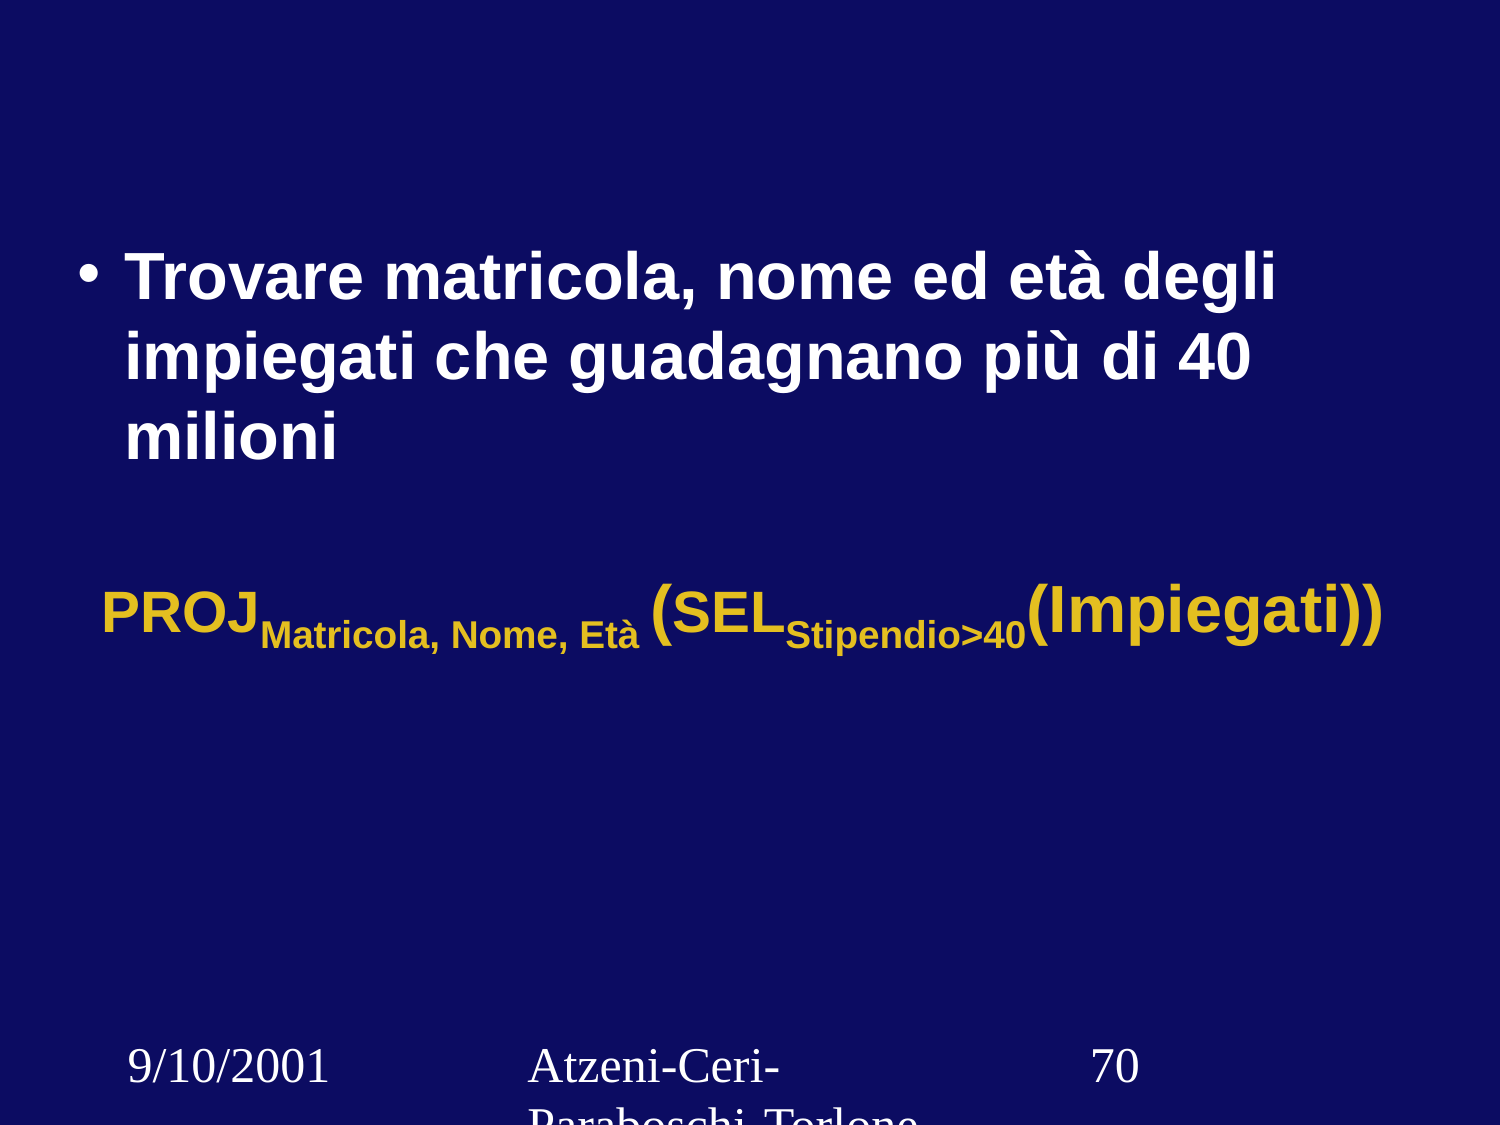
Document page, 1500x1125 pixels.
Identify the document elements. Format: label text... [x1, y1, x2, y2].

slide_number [112, 1025, 425, 1100]
list Trovare matricola, nome ed età degli impiegati che guadagnano più di 40 milioni PROJMatricola, Nome, Età (SELStipendio>40(Impiegati)) [62, 224, 1425, 913]
footer Atzeni-Ceri-Paraboschi-Torlone, Basi di dati, Capitolo 3 [512, 1025, 988, 1100]
slide_number ‹#› [1074, 1025, 1388, 1100]
